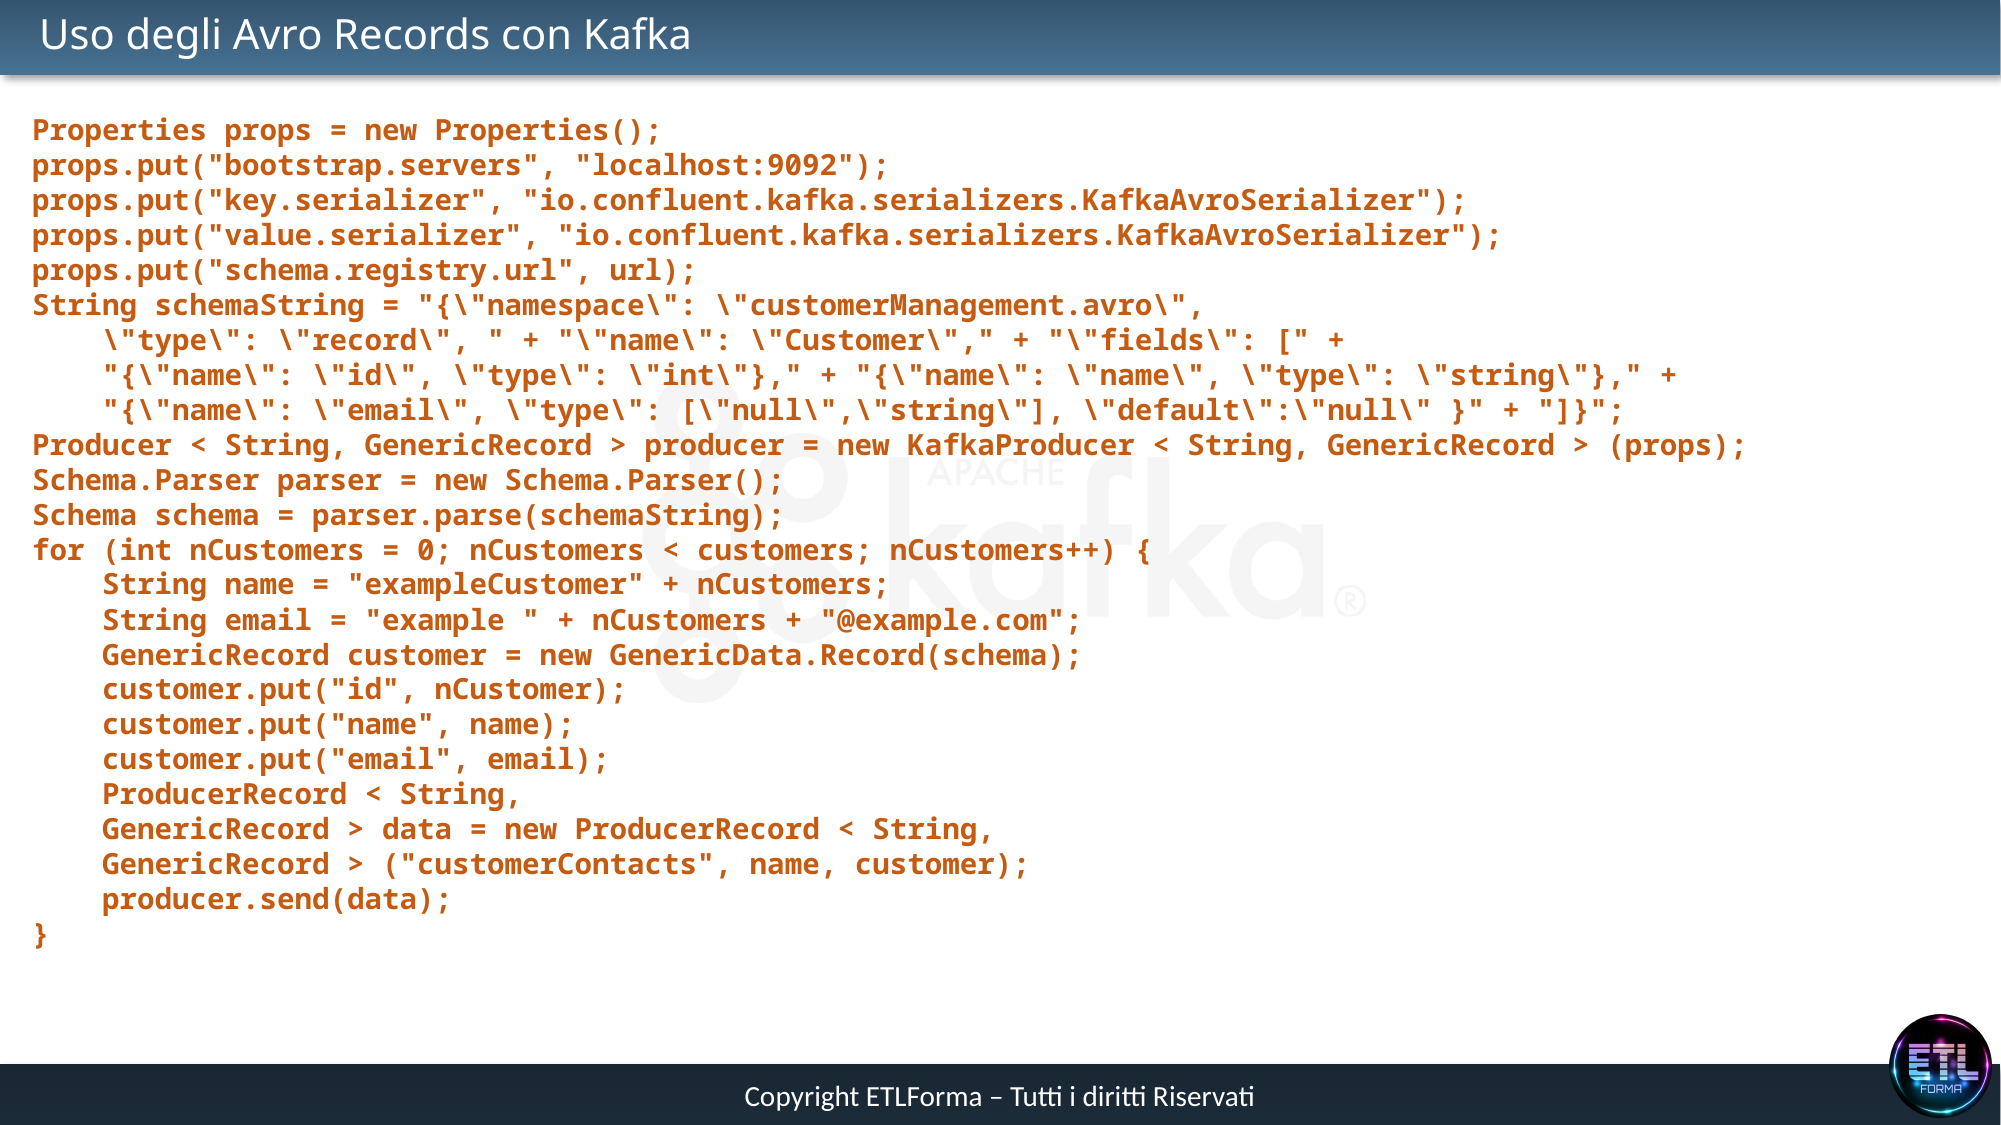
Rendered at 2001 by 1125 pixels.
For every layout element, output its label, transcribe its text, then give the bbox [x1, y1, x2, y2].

picture [1889, 1014, 1992, 1118]
text_box Properties props = new Properties(); props.put("bootstrap.servers", "localhost:9092"); props.put("key.serializer", "io.confluent.kafka.serializers.KafkaAvroSerializer"); props.put("value.serializer", "io.confluent.kafka.serializers.KafkaAvroSerializer"); props.put("schema.registry.url", url); String schemaString = "{\"namespace\": \"customerManagement.avro\", \"type\": \"record\", " + "\"name\": \"Customer\"," + "\"fields\": [" + "{\"name\": \"id\", \"type\": \"int\"}," + "{\"name\": \"name\", \"type\": \"string\"}," + "{\"name\": \"email\", \"type\": [\"null\",\"string\"], \"default\":\"null\" }" + "]}"; Producer < String, GenericRecord > producer = new KafkaProducer < String, GenericRecord > (props); Schema.Parser parser = new Schema.Parser(); Schema schema = parser.parse(schemaString); for (int nCustomers = 0; nCustomers < customers; nCustomers++) { String name = "exampleCustomer" + nCustomers; String email = "example " + nCustomers + "@example.com"; GenericRecord customer = new GenericData.Record(schema); customer.put("id", nCustomer); customer.put("name", name); customer.put("email", email); ProducerRecord < String, GenericRecord > data = new ProducerRecord < String, GenericRecord > ("customerContacts", name, customer); producer.send(data); } [17, 103, 1892, 1042]
title Uso degli Avro Records con Kafka [24, 10, 1984, 63]
